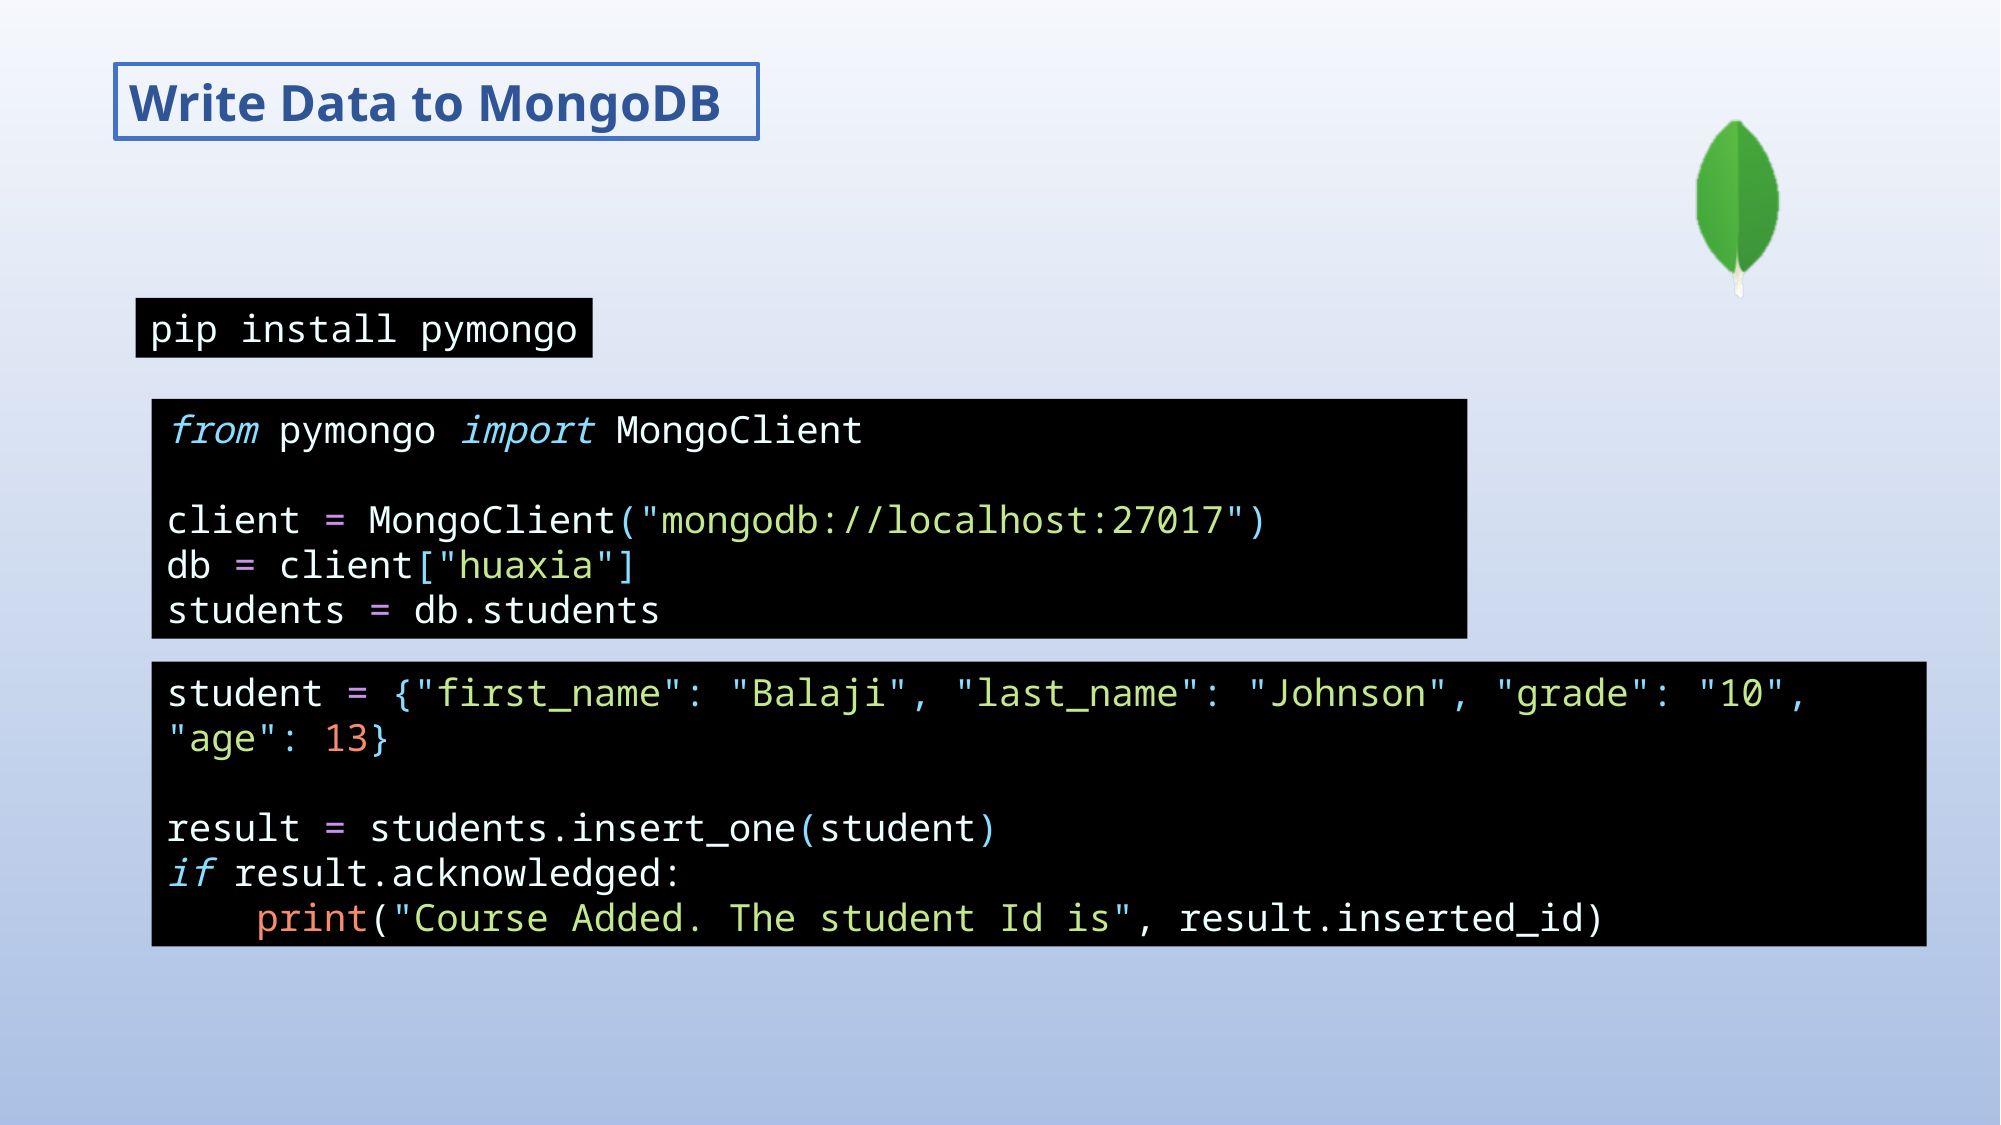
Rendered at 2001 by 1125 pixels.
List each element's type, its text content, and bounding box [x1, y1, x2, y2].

text_box student = {"first_name": "Balaji", "last_name": "Johnson", "grade": "10", "age": 13} result = students.insert_one(student) if result.acknowledged: print("Course Added. The student Id is", result.inserted_id) [151, 661, 1927, 947]
picture [1678, 101, 1803, 302]
text_box Write Data to MongoDB [115, 63, 759, 139]
text_box from pymongo import MongoClient client = MongoClient("mongodb://localhost:27017") db = client["huaxia"] students = db.students [151, 398, 1468, 639]
text_box pip install pymongo [135, 297, 593, 358]
